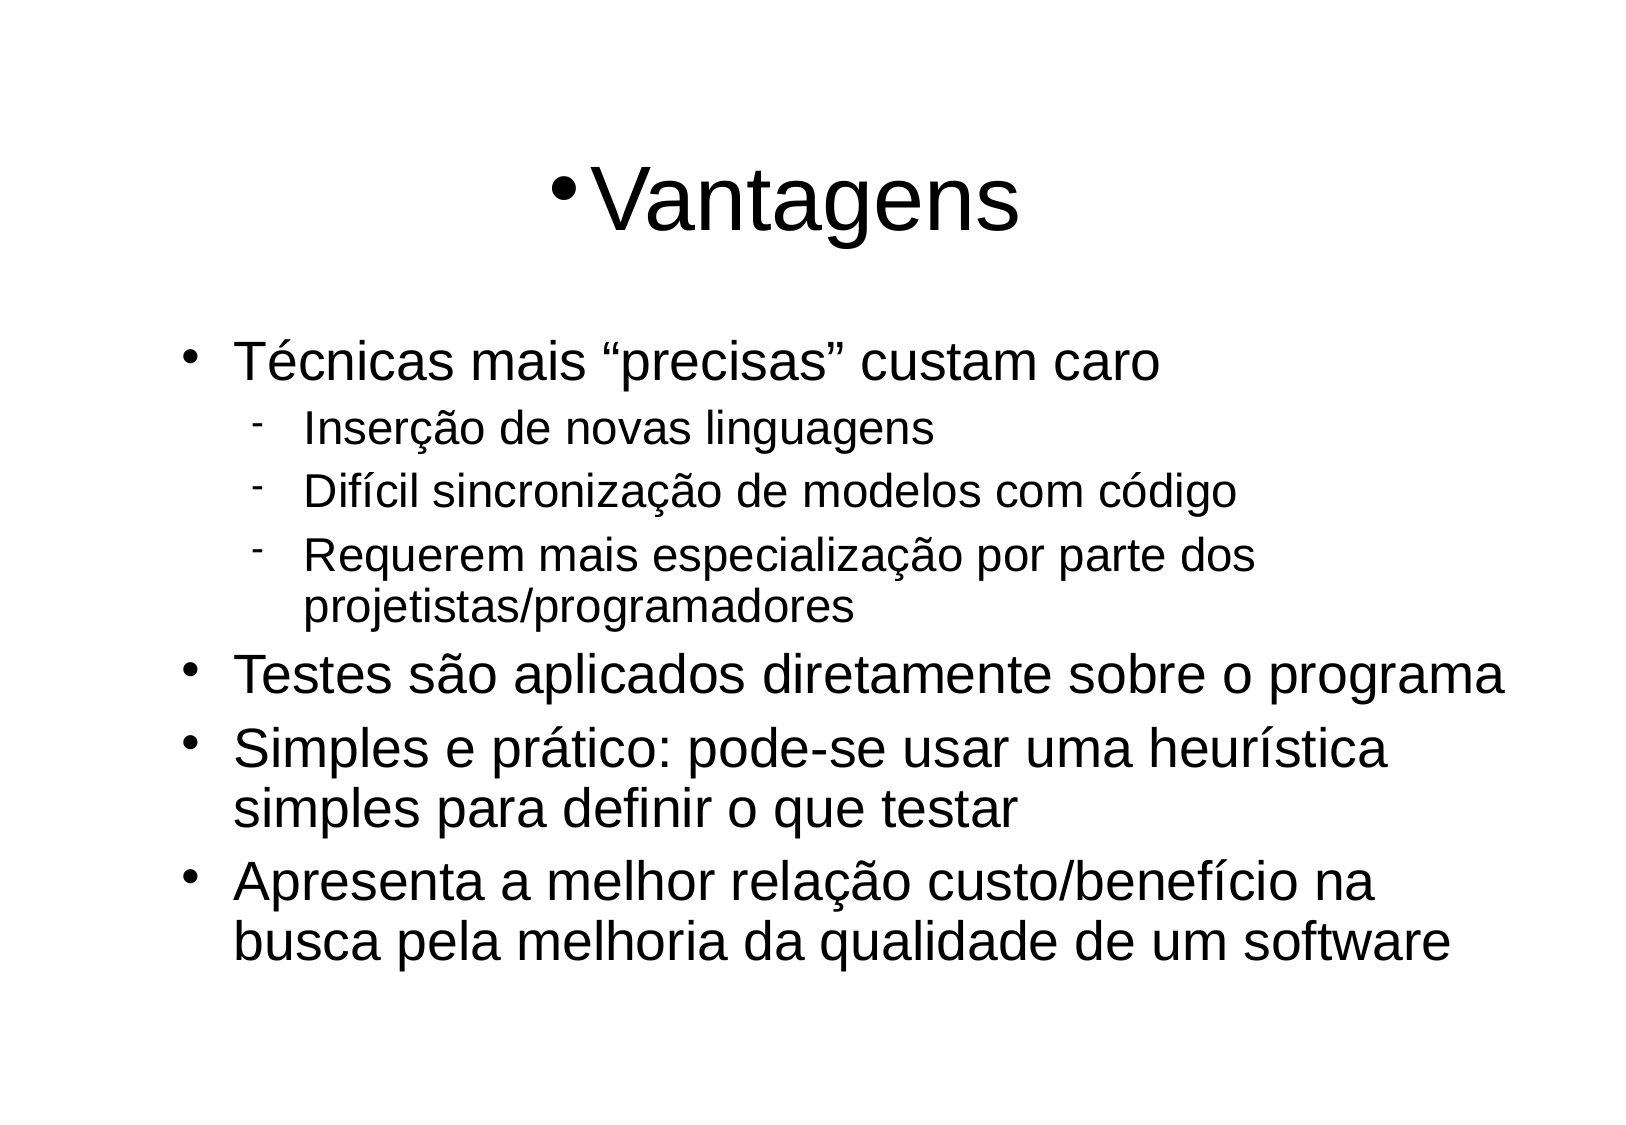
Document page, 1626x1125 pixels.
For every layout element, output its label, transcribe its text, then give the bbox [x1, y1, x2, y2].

text_box Vantagens [94, 99, 1476, 288]
text_box Técnicas mais “precisas” custam caro Inserção de novas linguagens Difícil sincronização de modelos com código Requerem mais especialização por parte dos projetistas/programadores Testes são aplicados diretamente sobre o programa Simples e prático: pode-se usar uma heurística simples para definir o que testar Apresenta a melhor relação custo/benefício na busca pela melhoria da qualidade de um software [148, 324, 1530, 1000]
